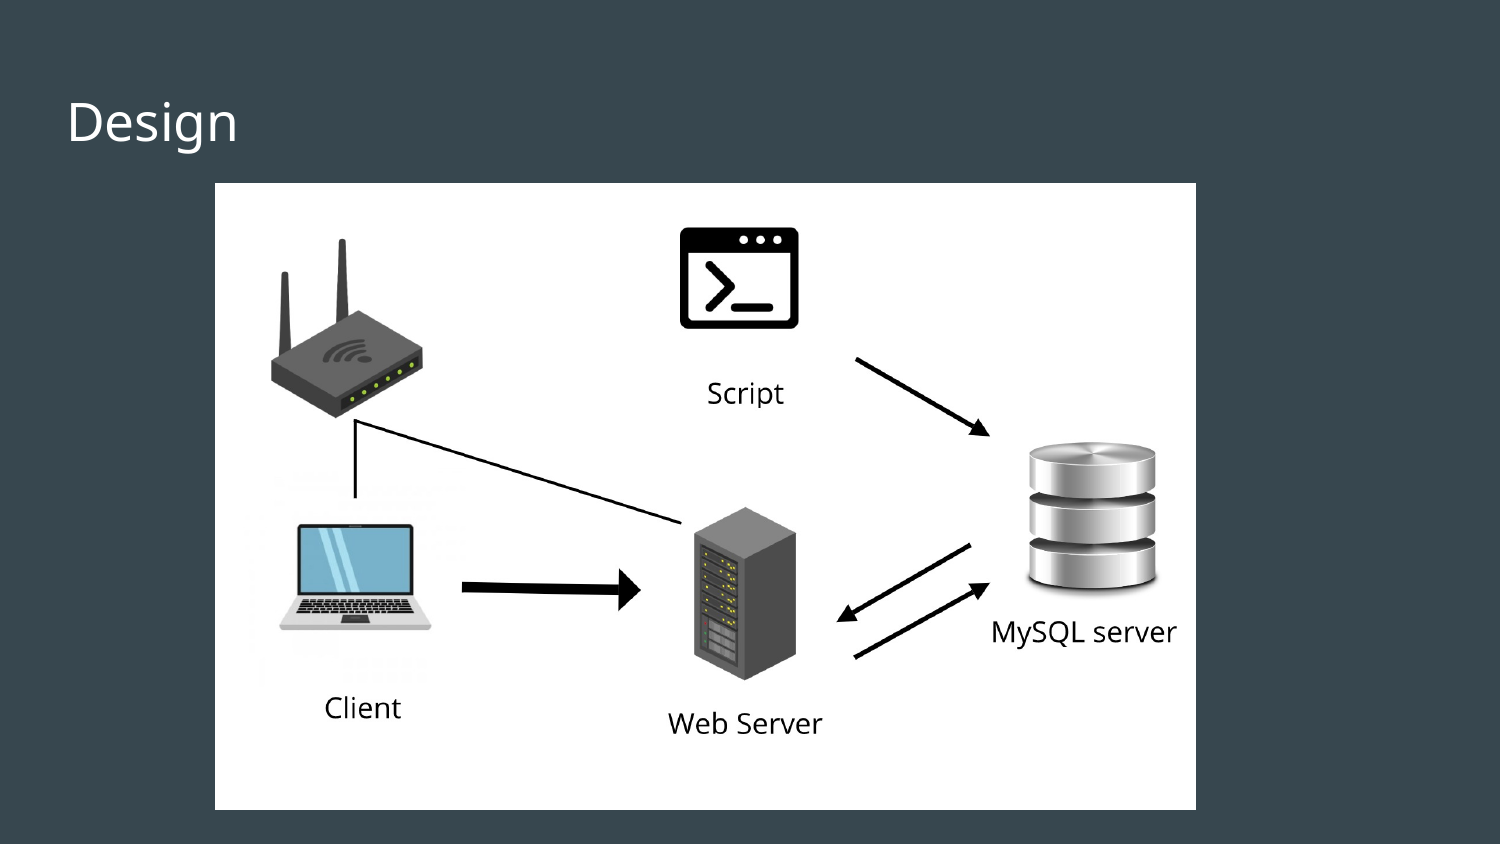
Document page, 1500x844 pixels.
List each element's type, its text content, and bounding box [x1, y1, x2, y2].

title Design [51, 72, 1449, 167]
picture [215, 182, 1197, 811]
